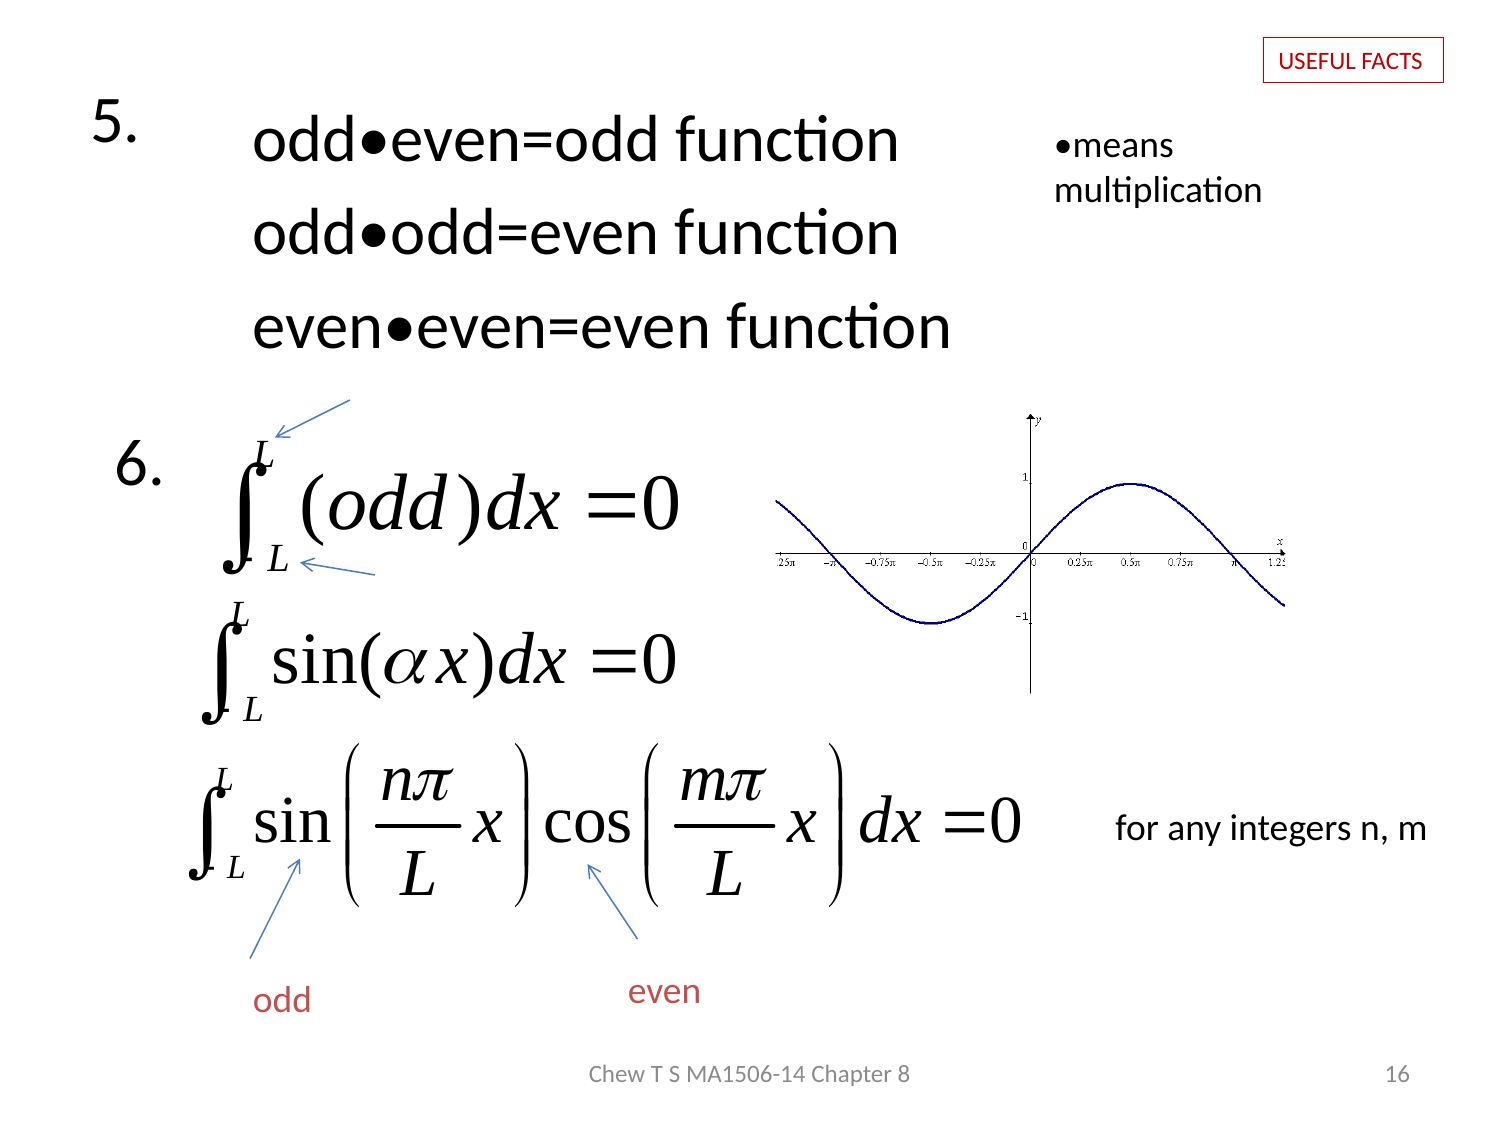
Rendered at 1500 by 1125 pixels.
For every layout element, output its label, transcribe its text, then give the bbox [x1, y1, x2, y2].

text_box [224, 883, 326, 934]
text_box •means multiplication [1039, 112, 1279, 218]
title 5. [75, 45, 213, 188]
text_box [201, 424, 687, 582]
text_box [274, 399, 351, 438]
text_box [574, 876, 651, 927]
picture [774, 412, 1287, 694]
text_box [171, 734, 1031, 917]
text_box even [613, 958, 717, 1019]
text_box odd [238, 967, 328, 1028]
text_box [299, 562, 376, 576]
footer Chew T S MA1506-14 Chapter 8 [512, 1042, 988, 1103]
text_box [182, 587, 685, 732]
text_box USEFUL FACTS [1263, 37, 1444, 83]
text_box 6. [99, 387, 238, 530]
text_box for any integers n, m [1100, 795, 1443, 856]
list odd•even=odd function odd•odd=even function even•even=even function [237, 87, 988, 388]
slide_number 16 [1074, 1042, 1425, 1103]
